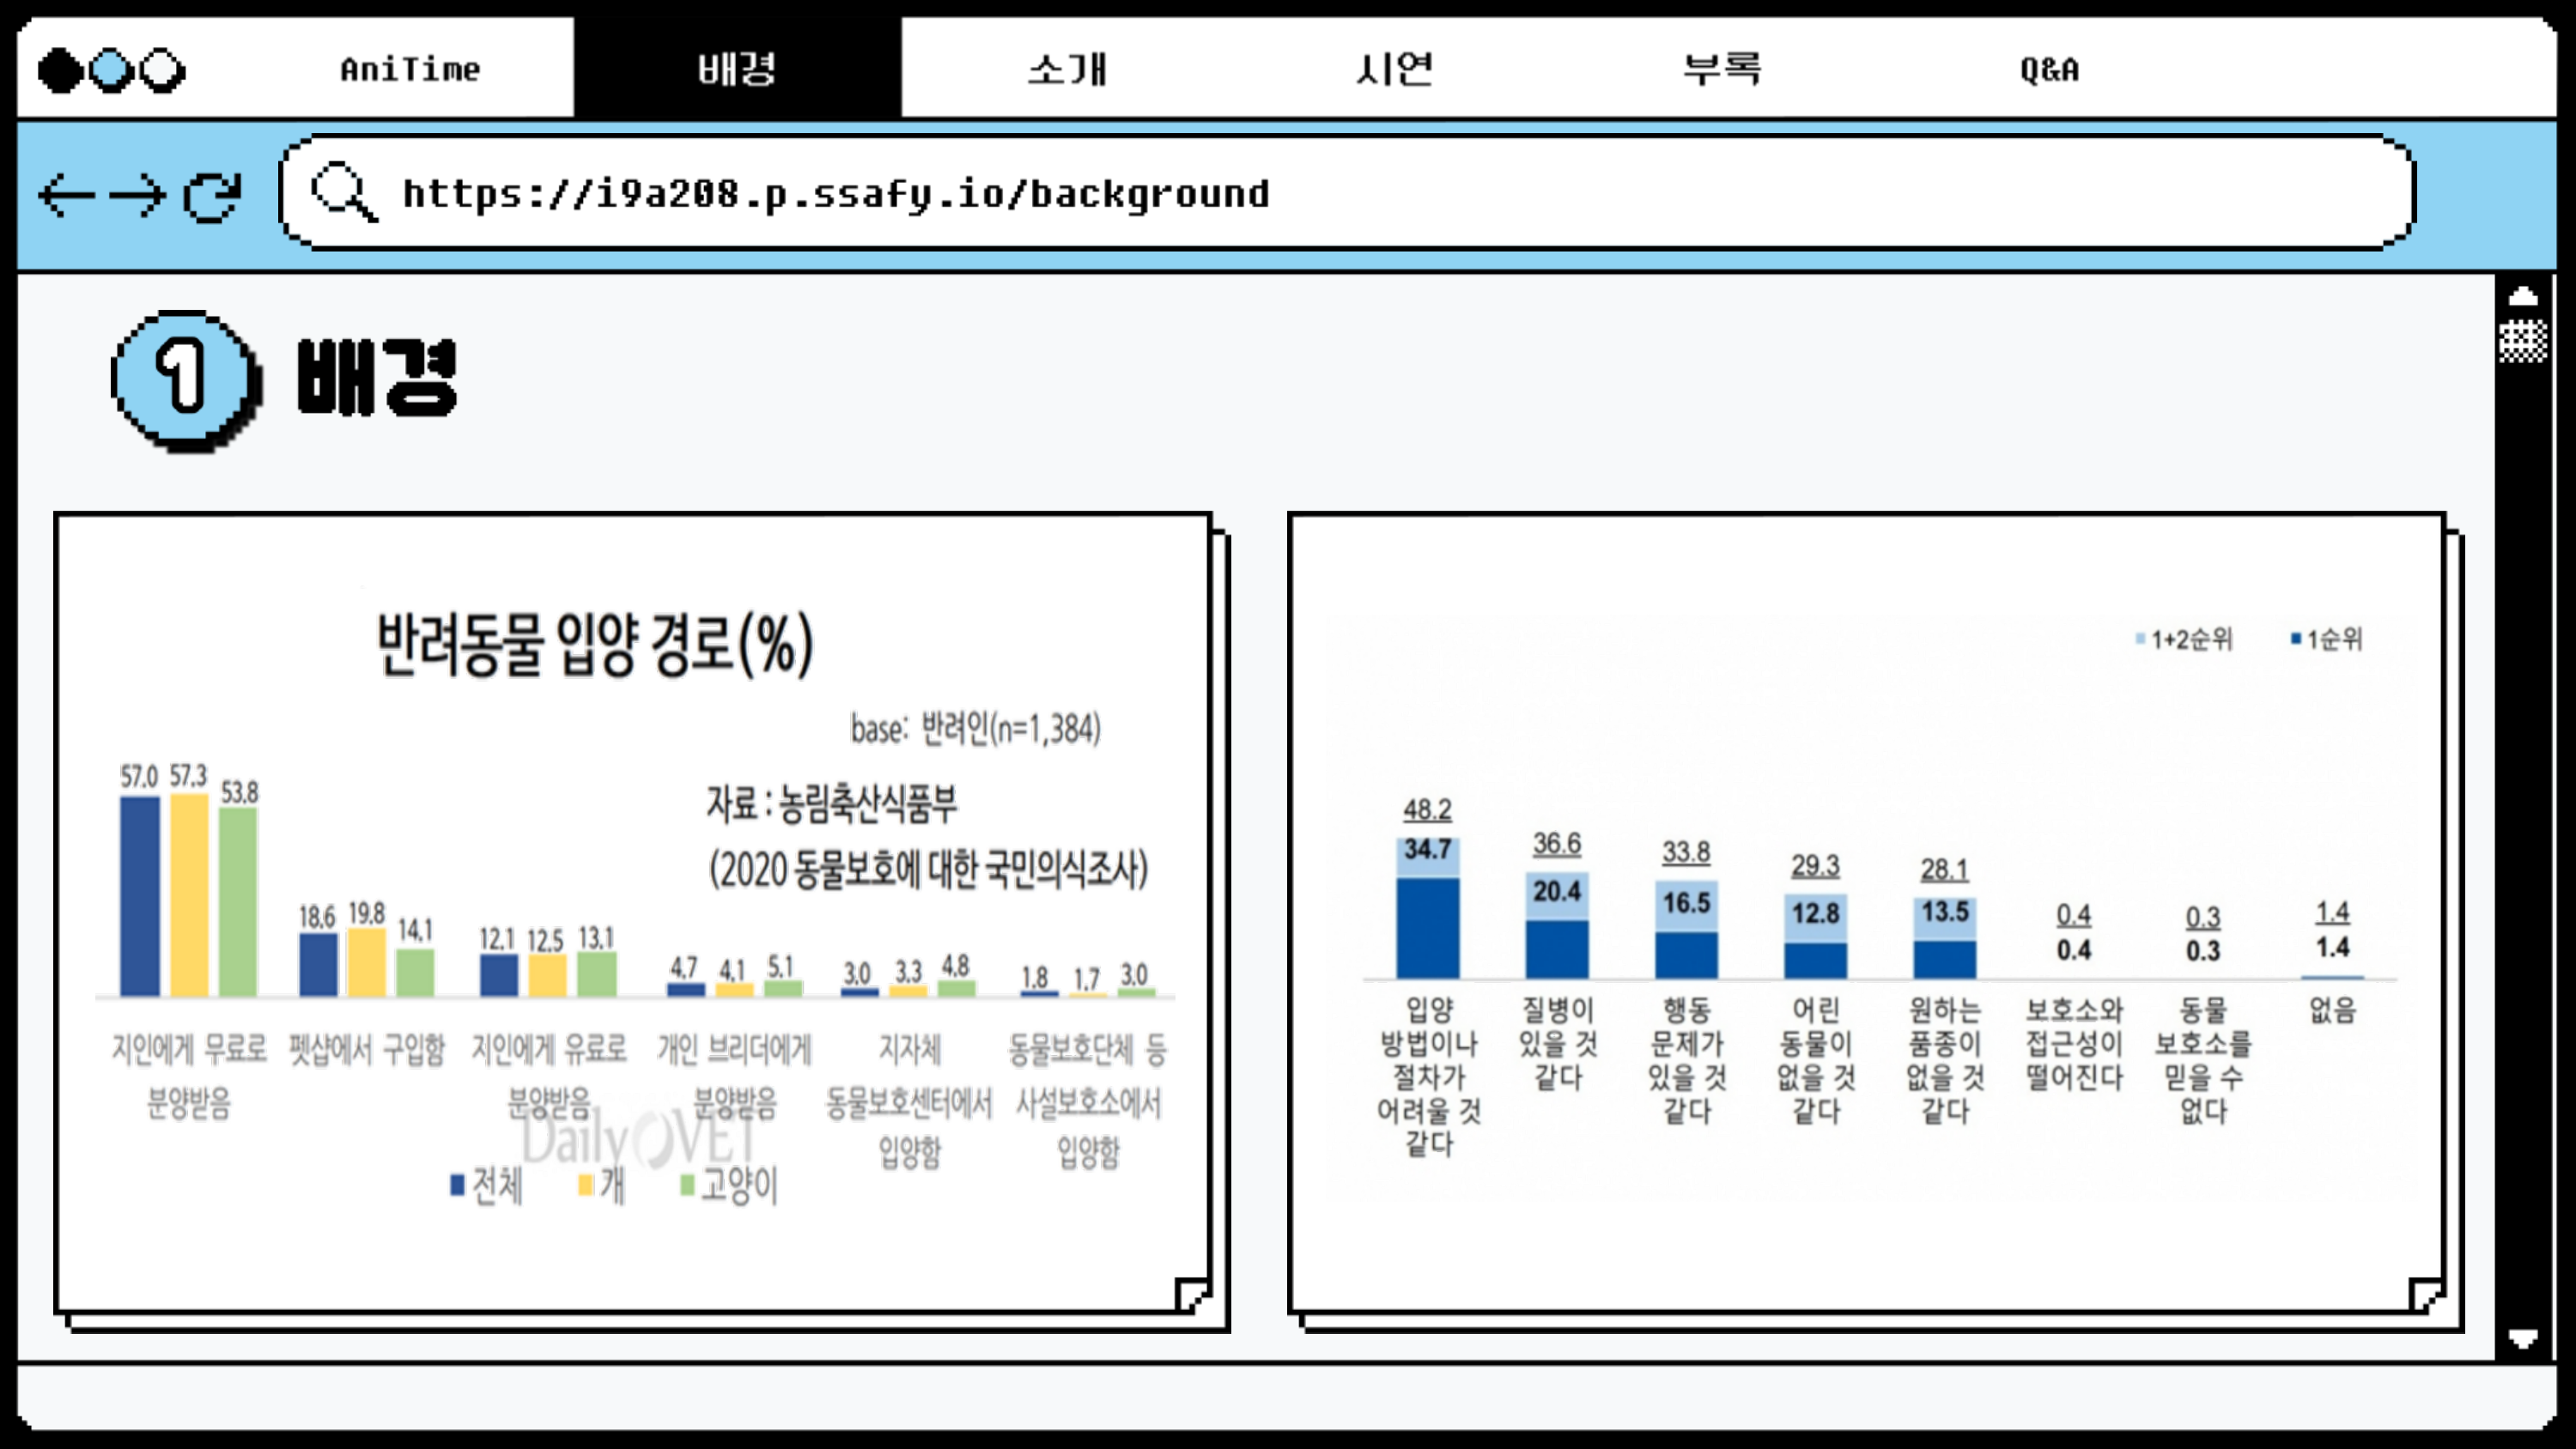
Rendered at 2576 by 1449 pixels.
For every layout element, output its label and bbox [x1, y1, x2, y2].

picture [261, 241, 560, 543]
text_box [94, 576, 1176, 1240]
picture [0, 0, 2576, 171]
text_box [278, 132, 2417, 252]
text_box [110, 309, 255, 446]
text_box [1287, 511, 2465, 1335]
text_box [1325, 615, 2418, 1202]
text_box [53, 511, 1231, 1335]
text_box [13, 180, 2563, 1435]
